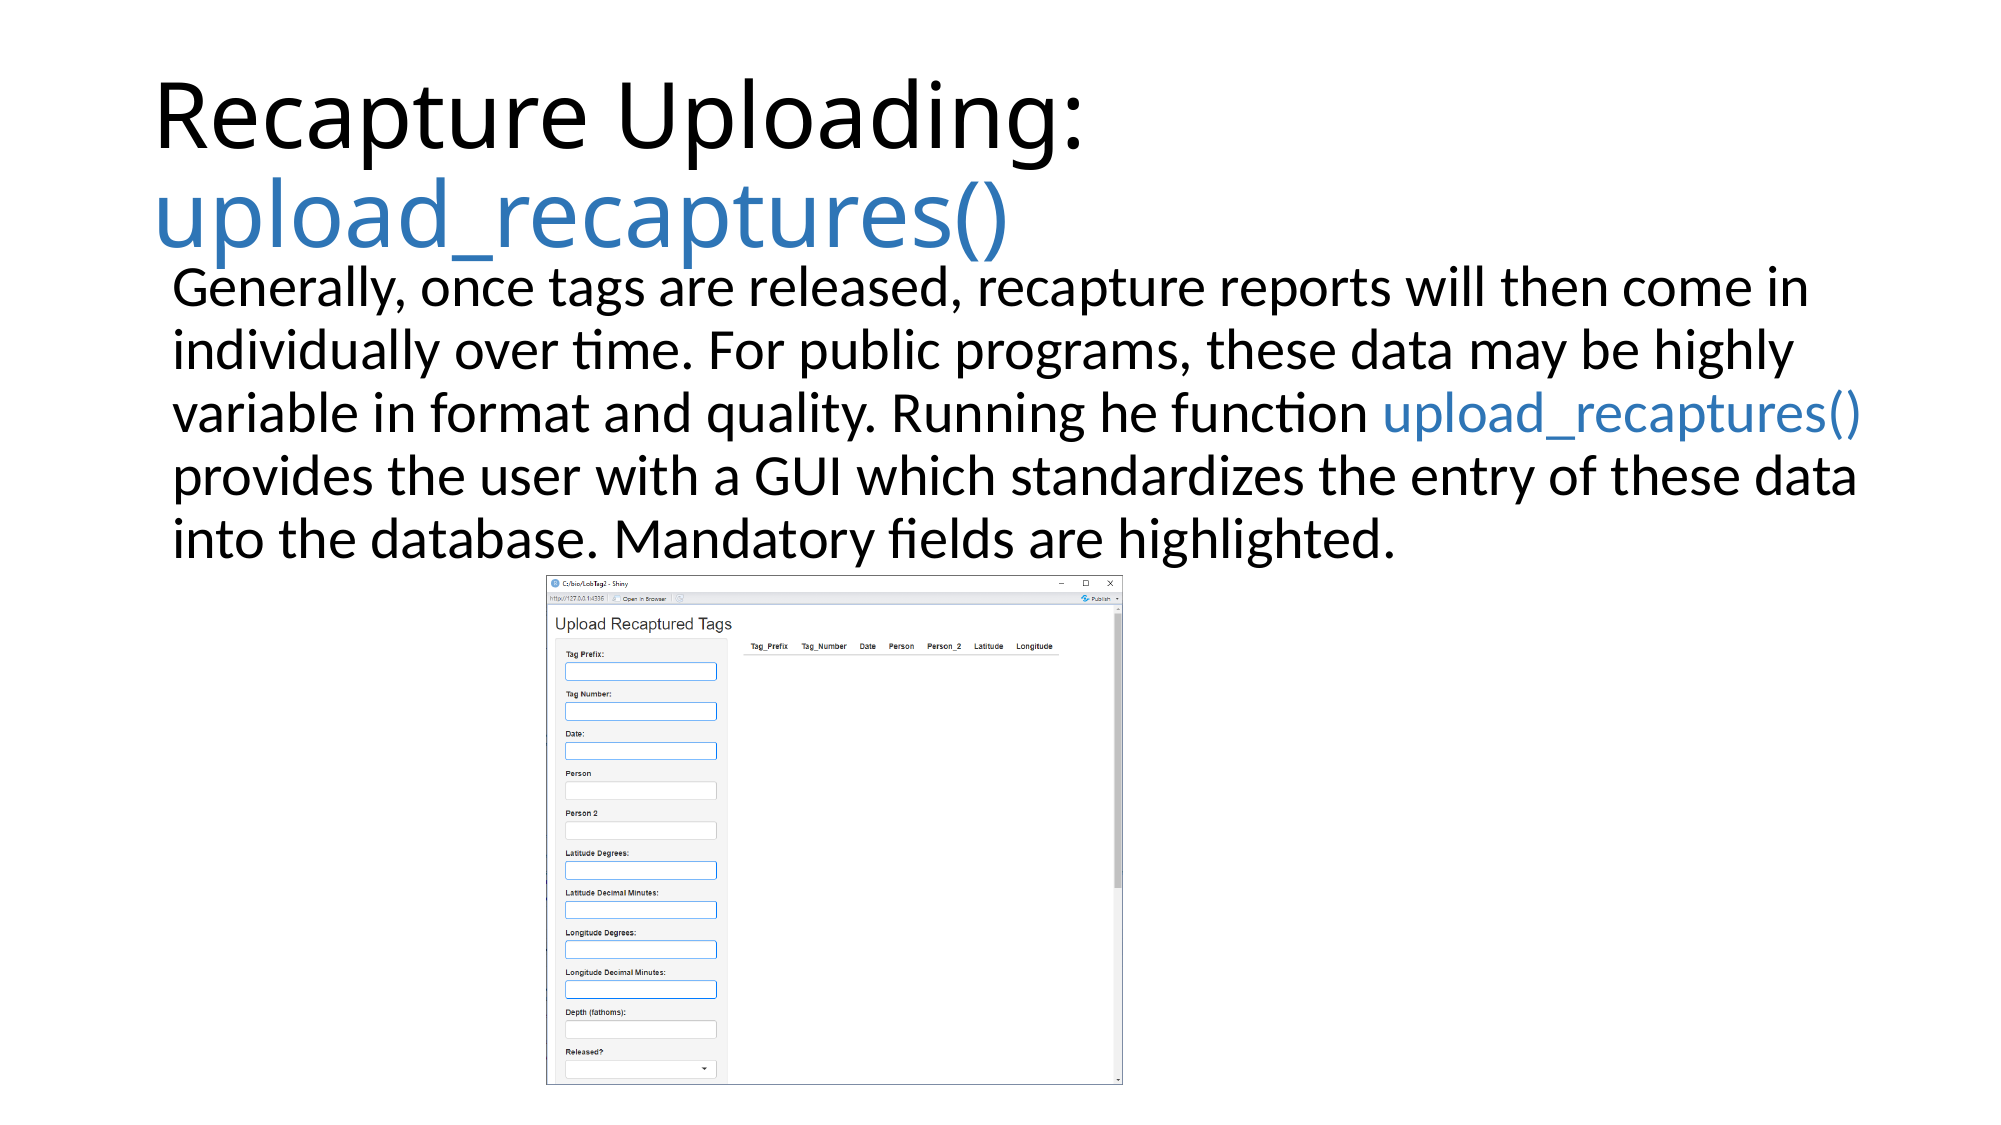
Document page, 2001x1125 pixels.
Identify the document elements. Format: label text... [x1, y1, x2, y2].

list Generally, once tags are released, recapture reports will then come in individually over time. For public programs, these data may be highly variable in format and quality. Running he function upload_recaptures() provides the user with a GUI which standardizes the entry of these data into the database. Mandatory fields are highlighted. [157, 248, 1883, 963]
picture [546, 575, 1123, 1085]
title Recapture Uploading: upload_recaptures() [137, 59, 1902, 278]
